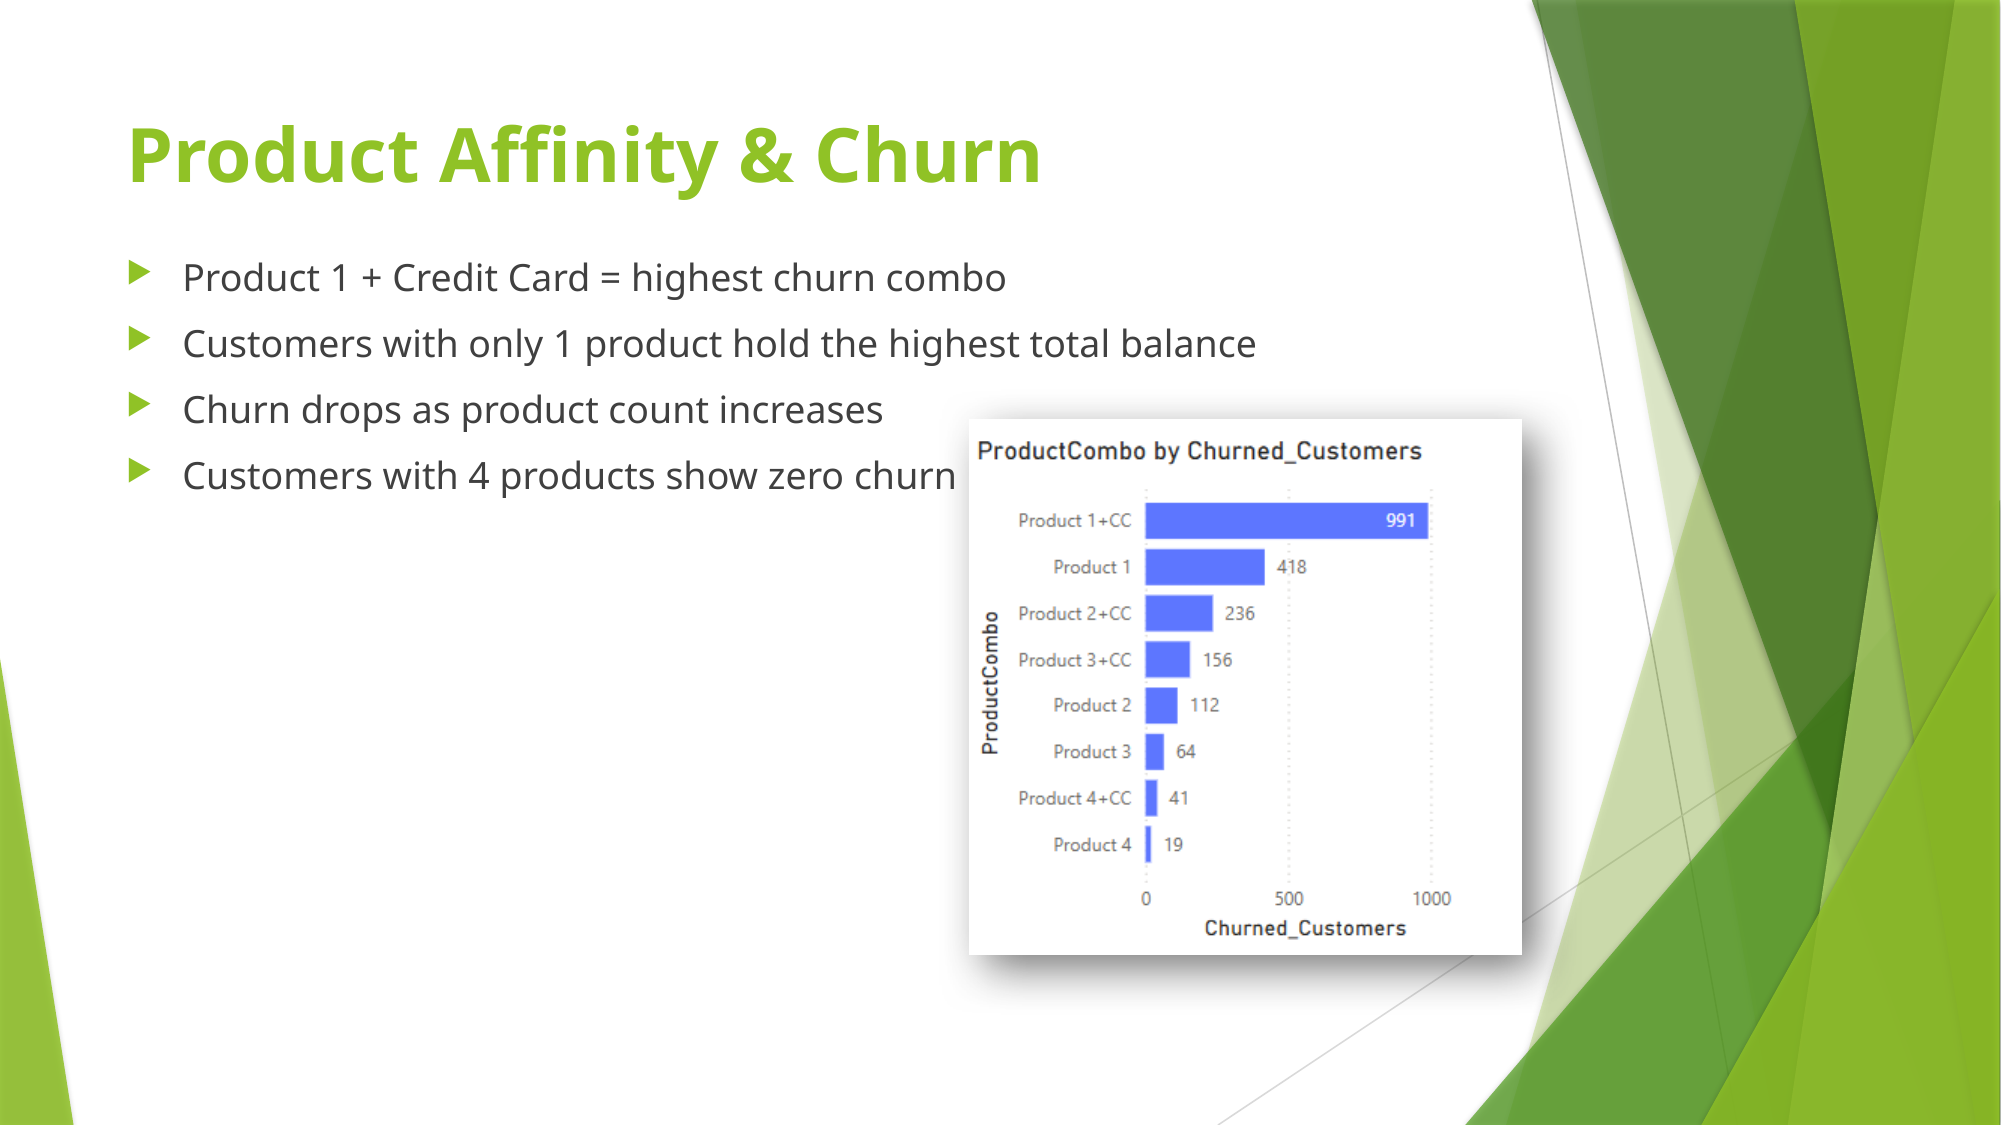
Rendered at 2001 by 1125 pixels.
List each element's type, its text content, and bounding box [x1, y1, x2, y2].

title Product Affinity & Churn [111, 99, 1522, 246]
list Product 1 + Credit Card = highest churn combo Customers with only 1 product hold the highest total balance Churn drops as product count increases Customers with 4 products show zero churn [111, 246, 1522, 992]
picture [968, 418, 1522, 956]
